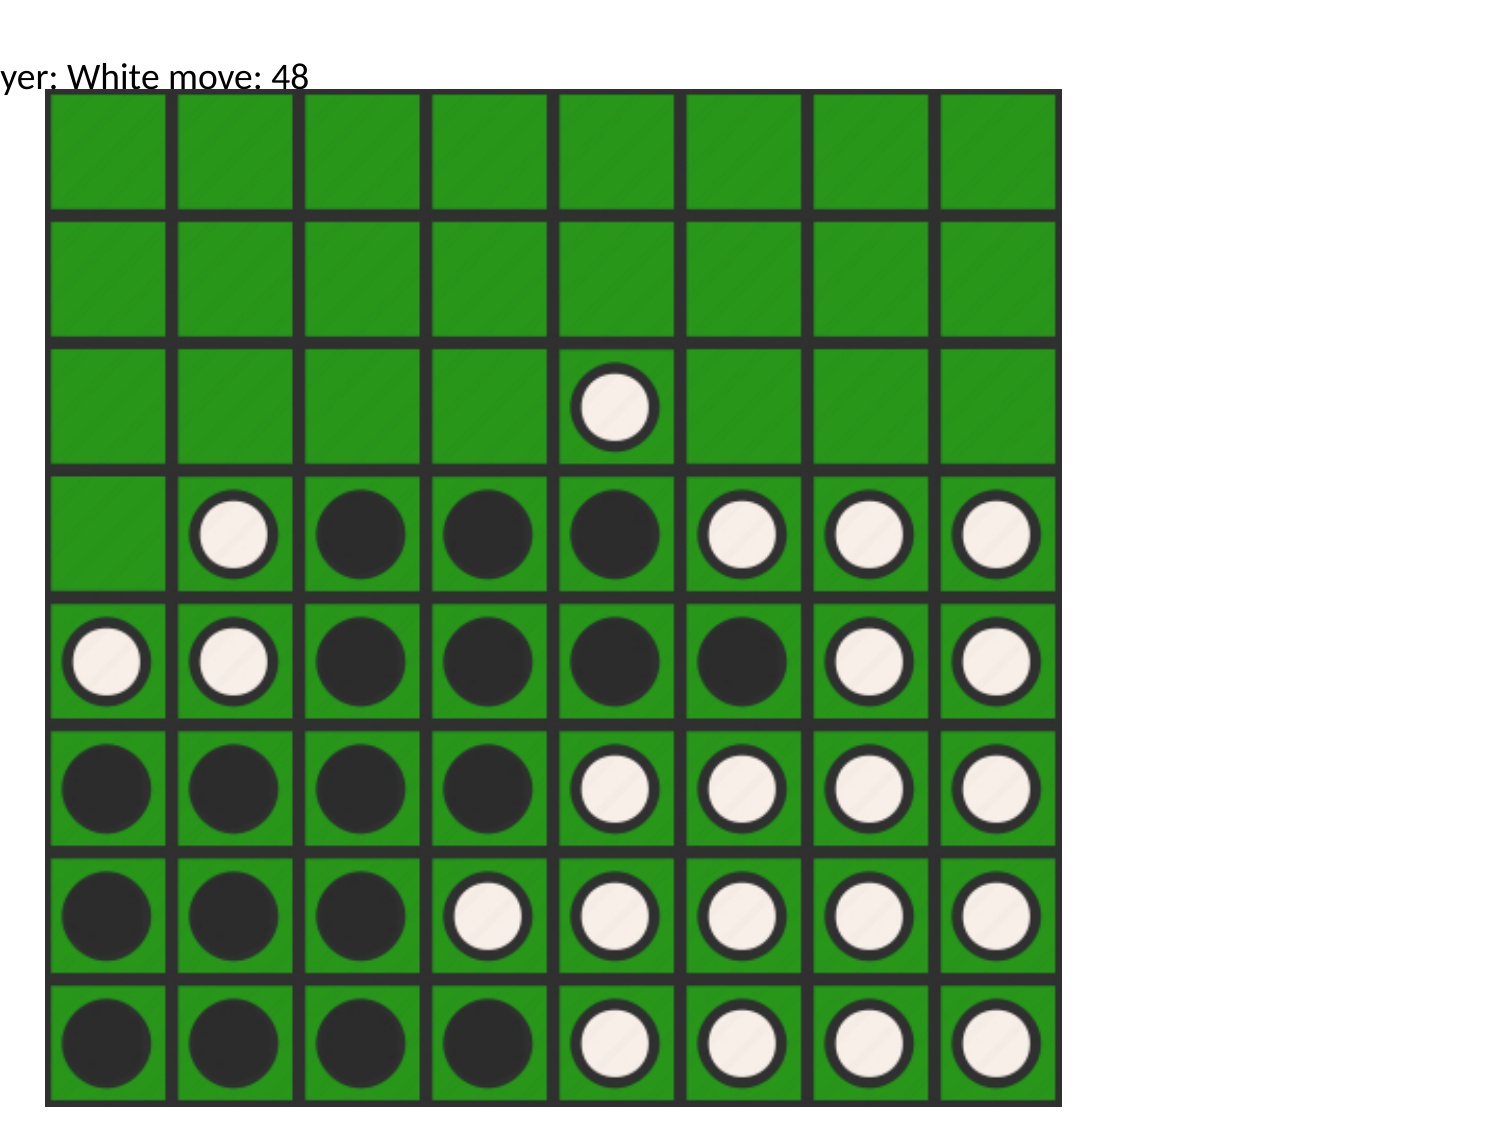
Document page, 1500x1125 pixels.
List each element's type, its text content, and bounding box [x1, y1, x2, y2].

text_box turn: 36 player: White move: 48 [0, 44, 325, 105]
picture [44, 89, 1062, 1107]
